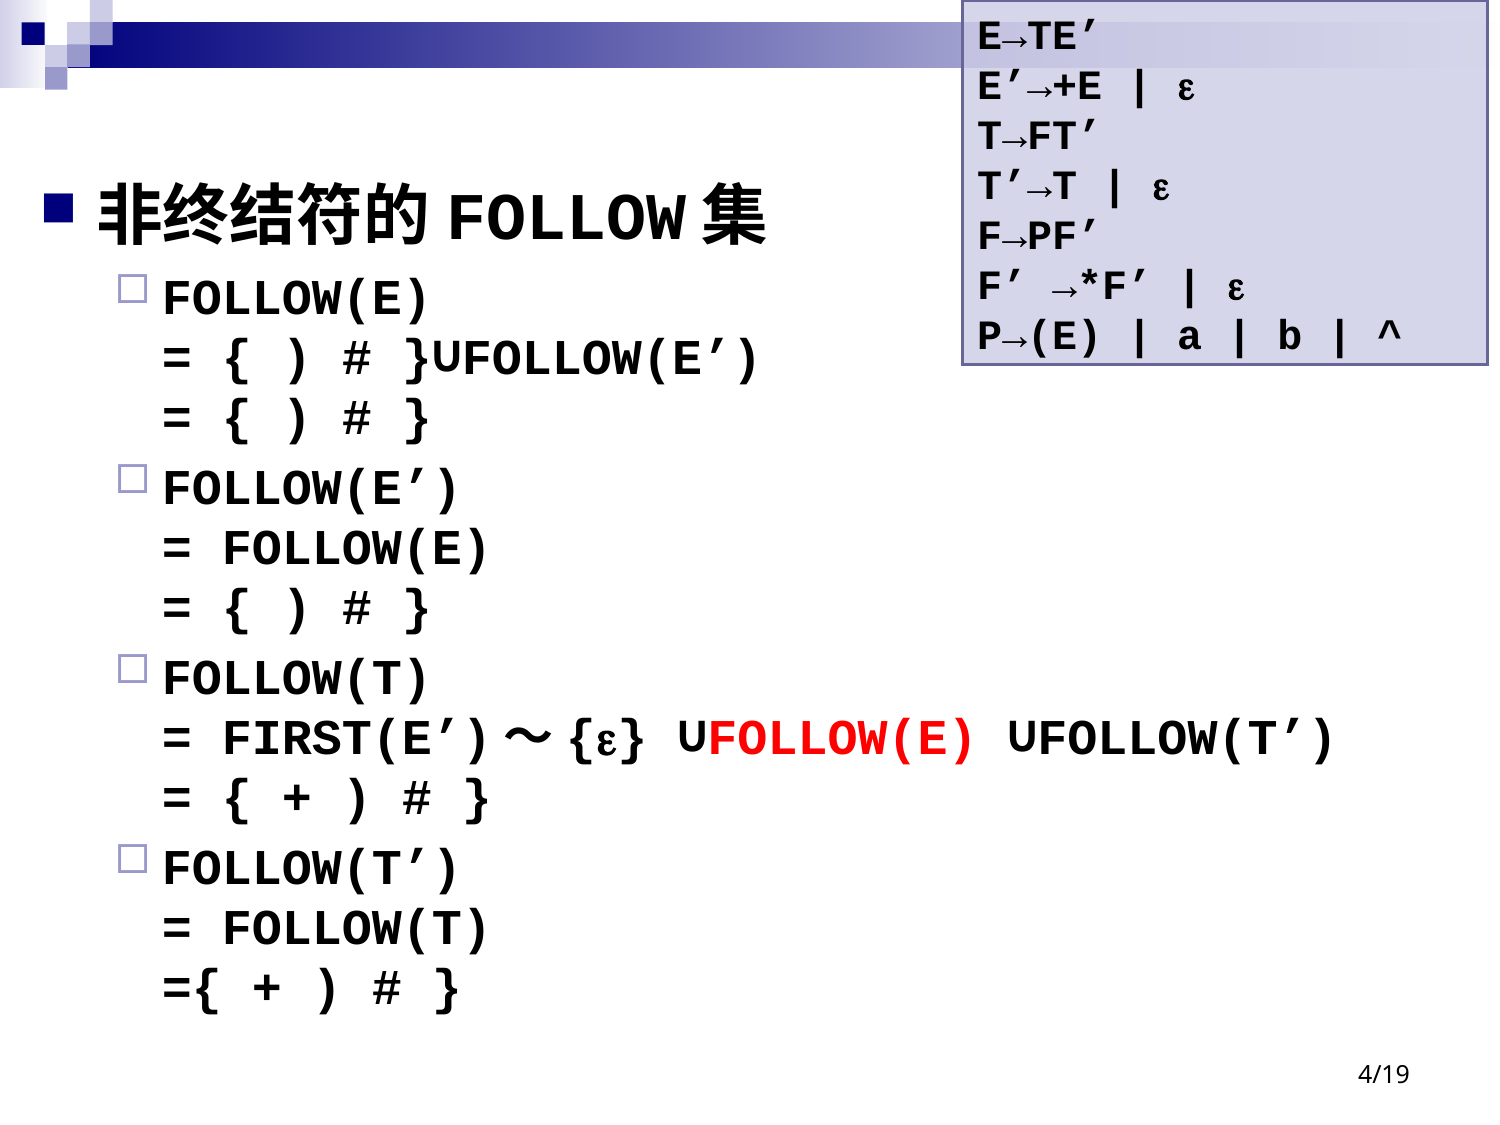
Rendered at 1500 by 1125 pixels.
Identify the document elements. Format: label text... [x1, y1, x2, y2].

text_box E→TE’ E’→+E |  T→FT’ T’→T |  F→PF’ F’ →*F’ |  P→(E) | a | b | ^ [962, 0, 1488, 365]
list 非终结符的FOLLOW集 FOLLOW(E) = { ) # }∪FOLLOW(E’) = { ) # } FOLLOW(E’) = FOLLOW(E) = { ) # } FOLLOW(T) = FIRST(E’)～{} ∪FOLLOW(E) ∪FOLLOW(T’) = { + ) # } FOLLOW(T’) = FOLLOW(T) ={ + ) # } [24, 174, 1376, 1076]
slide_number 4/19 [1074, 1024, 1426, 1101]
